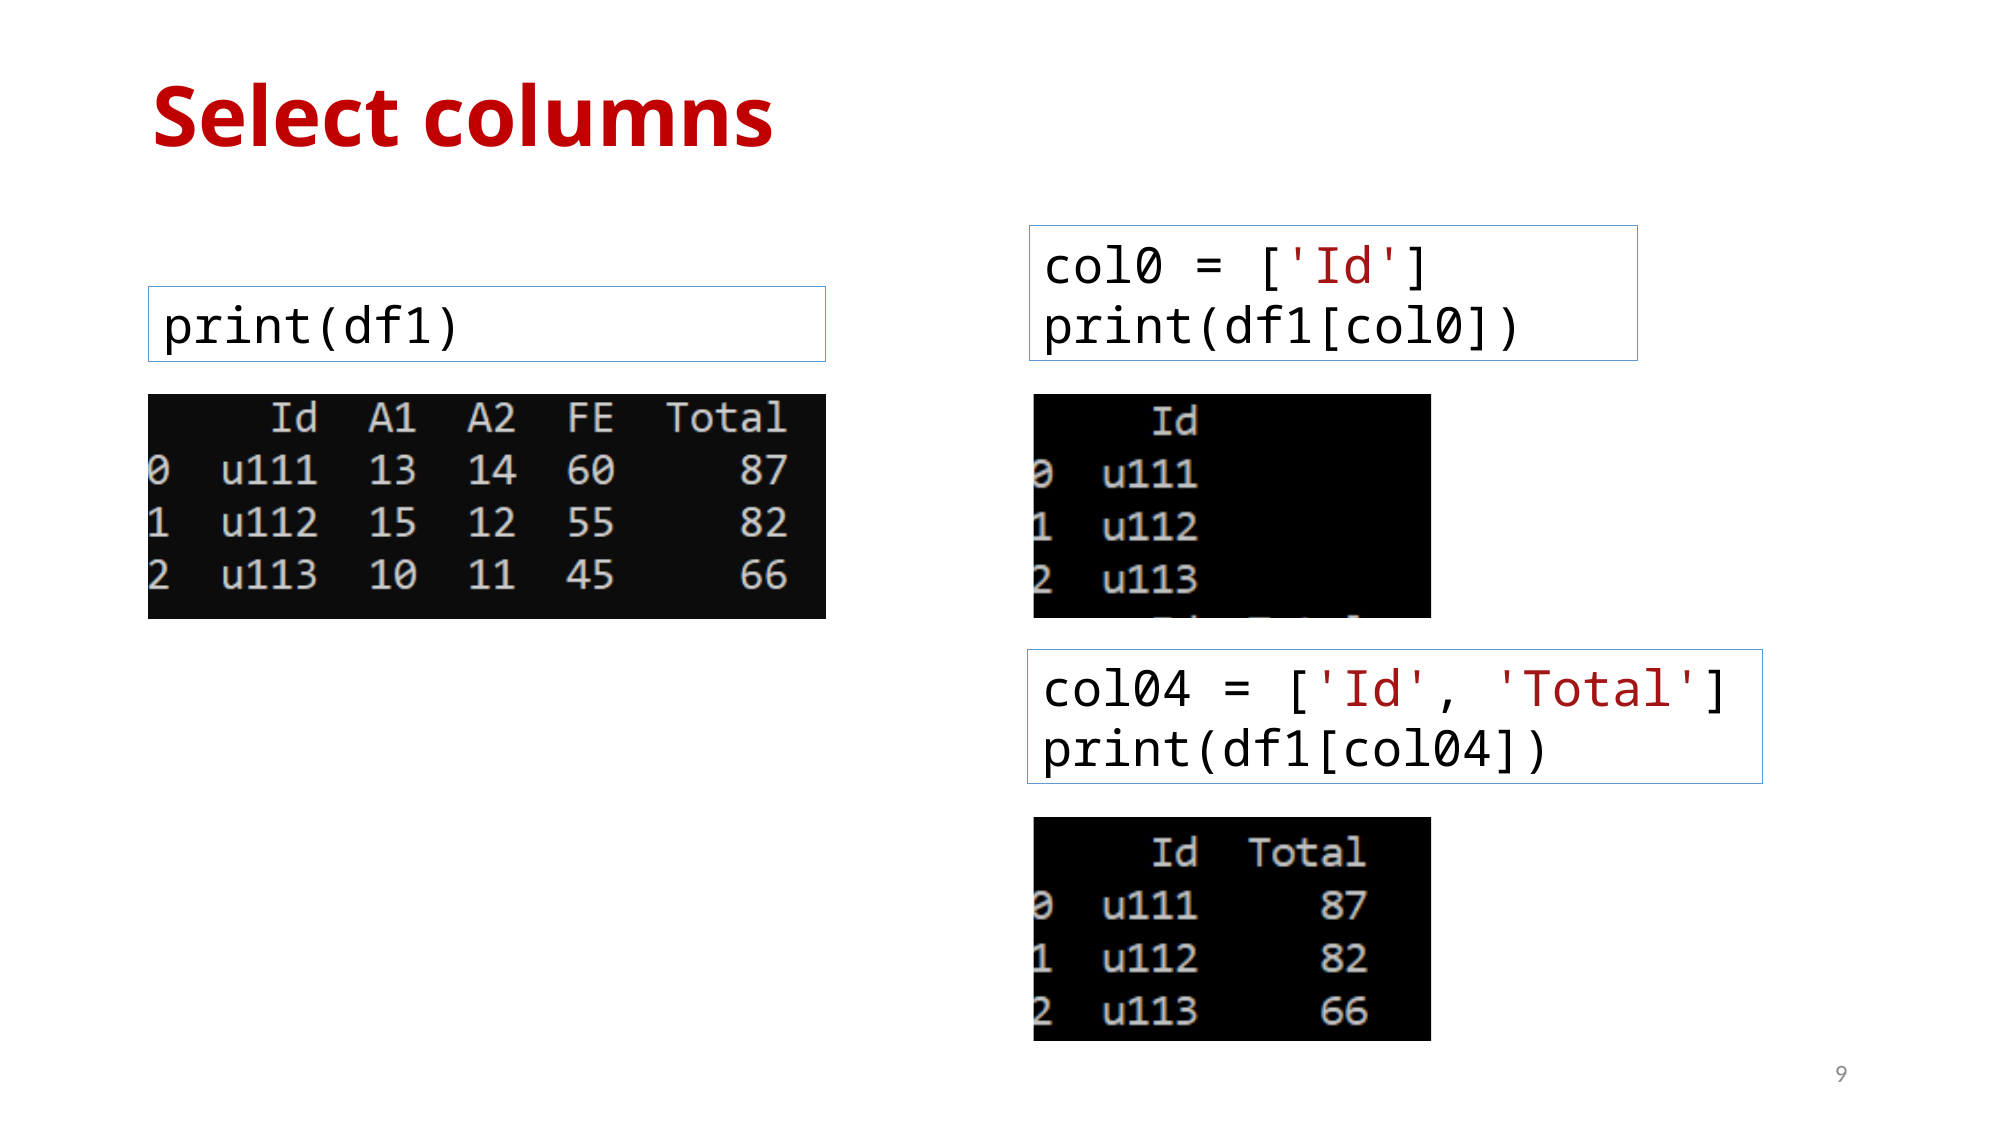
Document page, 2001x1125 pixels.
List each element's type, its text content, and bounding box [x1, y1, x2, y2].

picture [148, 394, 826, 619]
slide_number 9 [1412, 1042, 1863, 1103]
text_box print(df1) [148, 286, 826, 362]
title Select columns [137, 59, 1930, 179]
picture [1033, 817, 1432, 1041]
picture [1033, 394, 1432, 618]
text_box col04 = ['Id', 'Total'] print(df1[col04]) [1027, 649, 1763, 784]
text_box col0 = ['Id'] print(df1[col0]) [1029, 225, 1638, 361]
